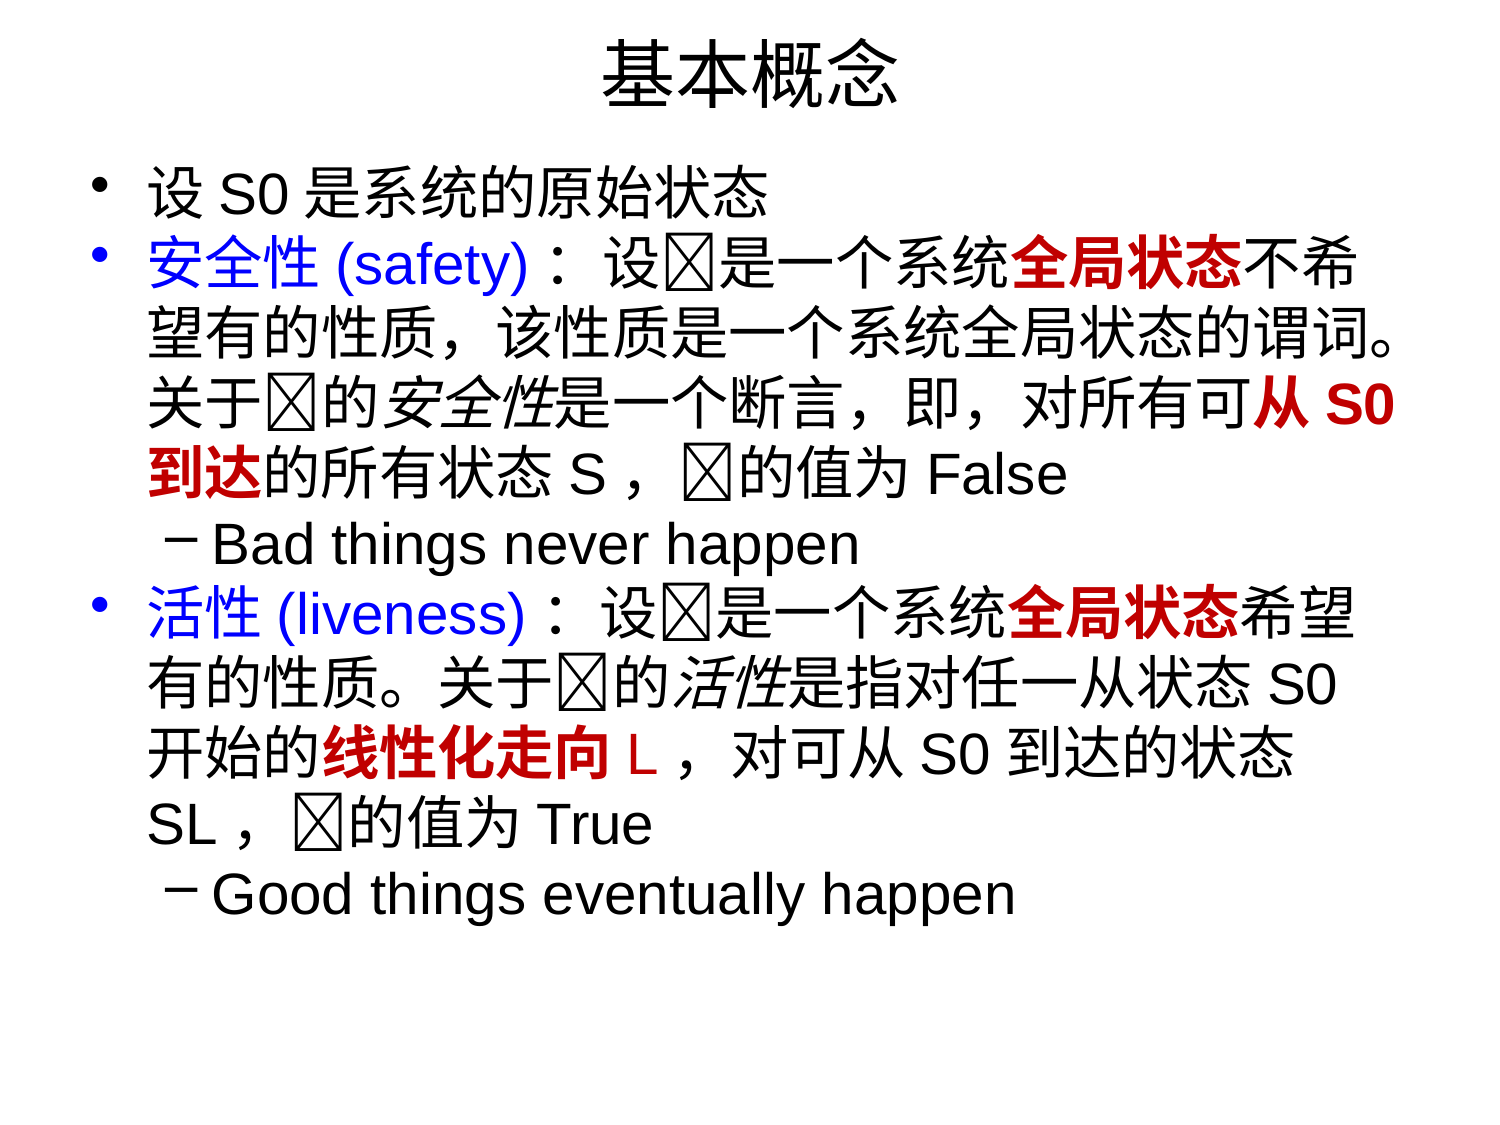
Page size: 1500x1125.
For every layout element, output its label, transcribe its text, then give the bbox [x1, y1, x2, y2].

list 设S0是系统的原始状态 安全性(safety)：设是一个系统全局状态不希望有的性质，该性质是一个系统全局状态的谓词。关于的安全性是一个断言，即，对所有可从S0到达的所有状态S，的值为False Bad things never happen 活性(liveness)：设是一个系统全局状态希望有的性质。关于的活性是指对任一从状态S0开始的线性化走向L，对可从S0到达的状态SL，的值为True Good things eventually happen [75, 148, 1417, 1093]
title 基本概念 [75, 19, 1425, 126]
